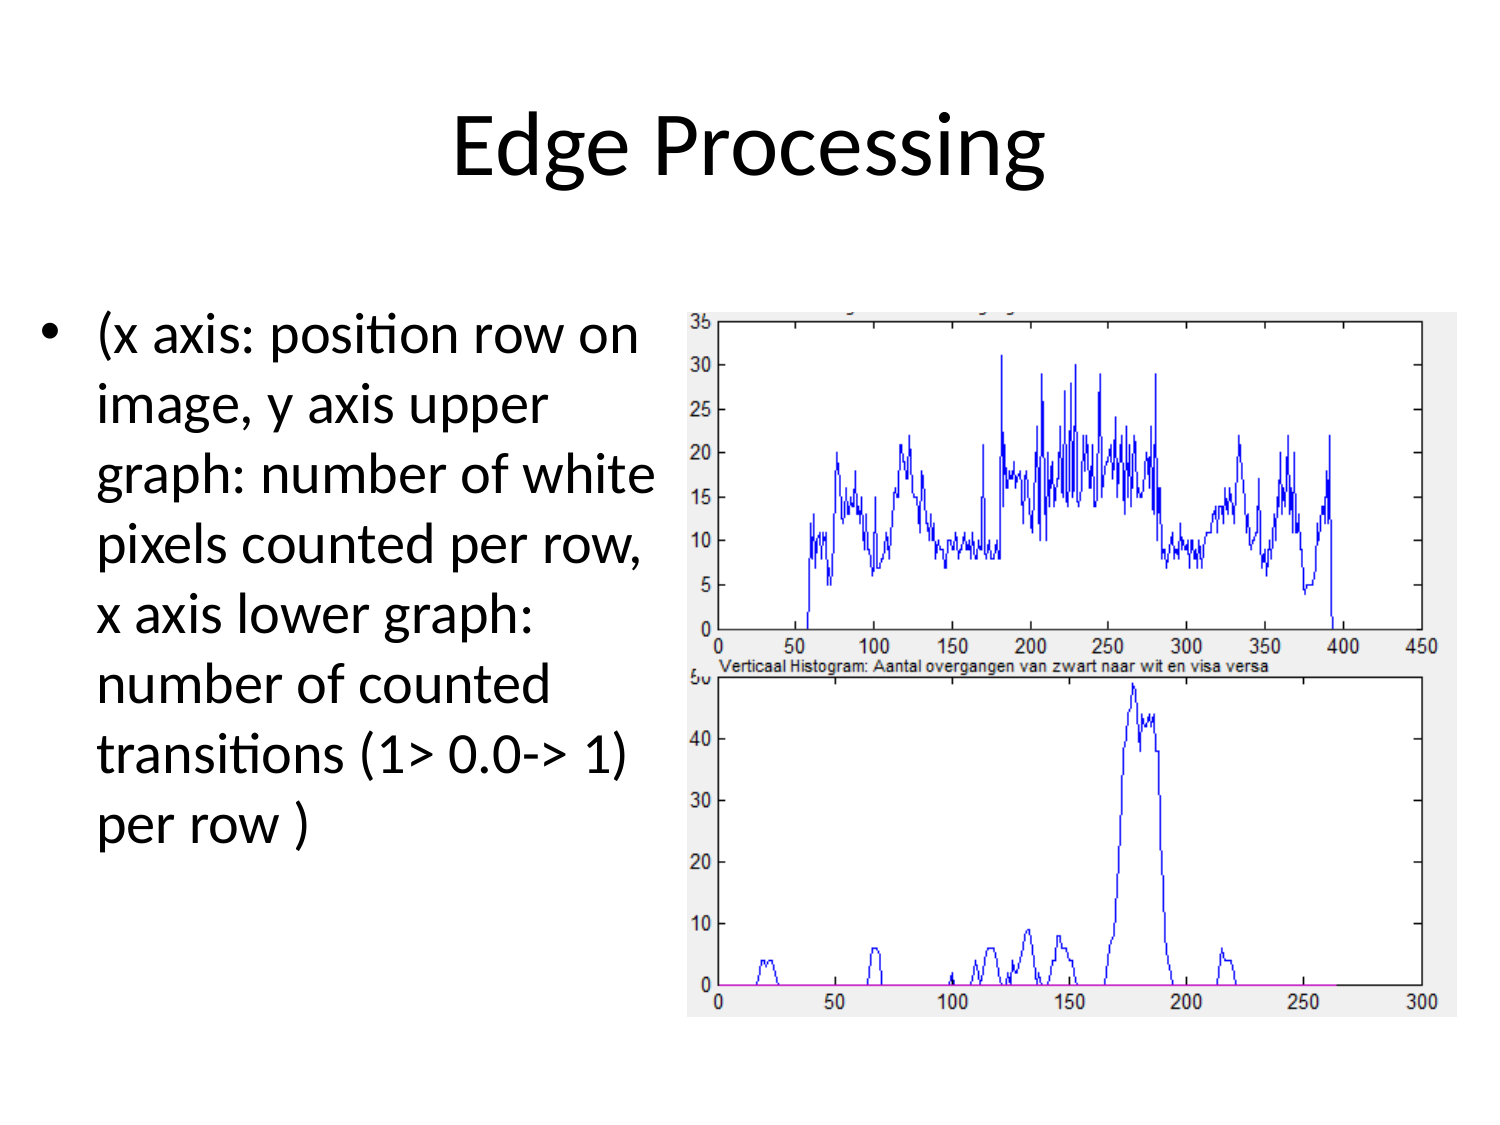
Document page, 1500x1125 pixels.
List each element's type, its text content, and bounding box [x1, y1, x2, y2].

title Edge Processing [75, 45, 1425, 233]
list (x axis: position row on image, y axis upper graph: number of white pixels counted per row, x axis lower graph: number of counted transitions (1> 0.0-> 1) per row ) [24, 287, 688, 1030]
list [687, 312, 1457, 1018]
